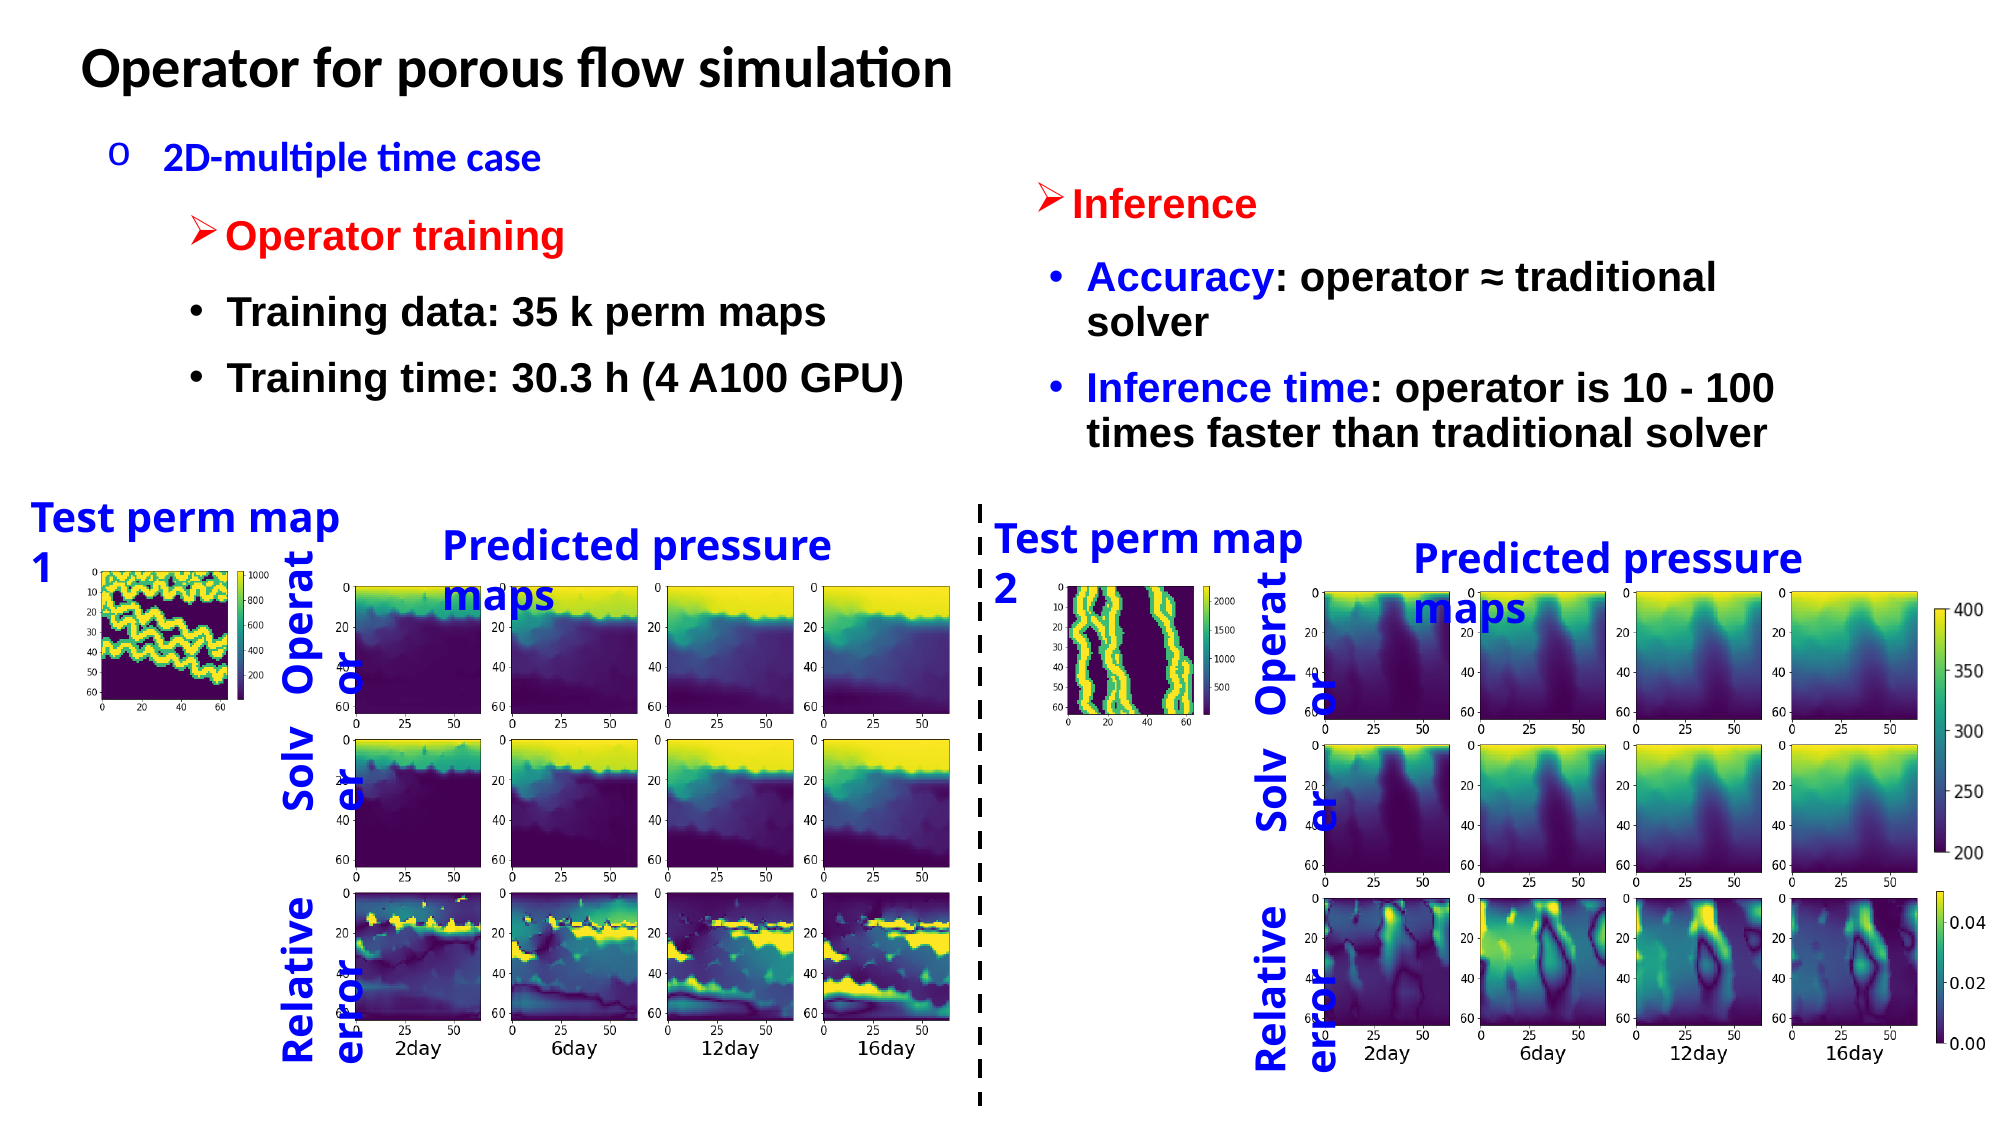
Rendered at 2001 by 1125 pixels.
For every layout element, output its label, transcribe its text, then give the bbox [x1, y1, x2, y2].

text_box Solver [263, 711, 335, 826]
picture [1923, 595, 1992, 1069]
text_box Predicted pressure maps [1398, 524, 1876, 583]
text_box Test perm map 1 [15, 482, 390, 598]
picture [335, 577, 953, 1064]
picture [81, 564, 273, 716]
text_box Operator training [172, 207, 979, 294]
text_box Inference [1019, 174, 1826, 261]
text_box 2D-multiple time case [91, 122, 581, 188]
text_box Operator [263, 524, 344, 711]
text_box Solver [1236, 733, 1304, 841]
text_box Operator for porous flow simulation [66, 21, 1887, 107]
text_box Predicted pressure maps [427, 511, 875, 577]
picture [1048, 579, 1239, 731]
picture [1304, 583, 1921, 1069]
text_box Test perm map 2 [981, 503, 1353, 619]
text_box Operator [1236, 619, 1304, 733]
text_box Relative error [1236, 841, 1317, 1090]
text_box Accuracy: operator ≈ traditional solver Inference time: operator is 10 - 100 times faster than traditional solver [1033, 248, 1832, 455]
text_box Relative error [263, 826, 344, 1081]
text_box Training data: 35 k perm maps Training time: 30.3 h (4 A100 GPU) [174, 282, 1038, 414]
